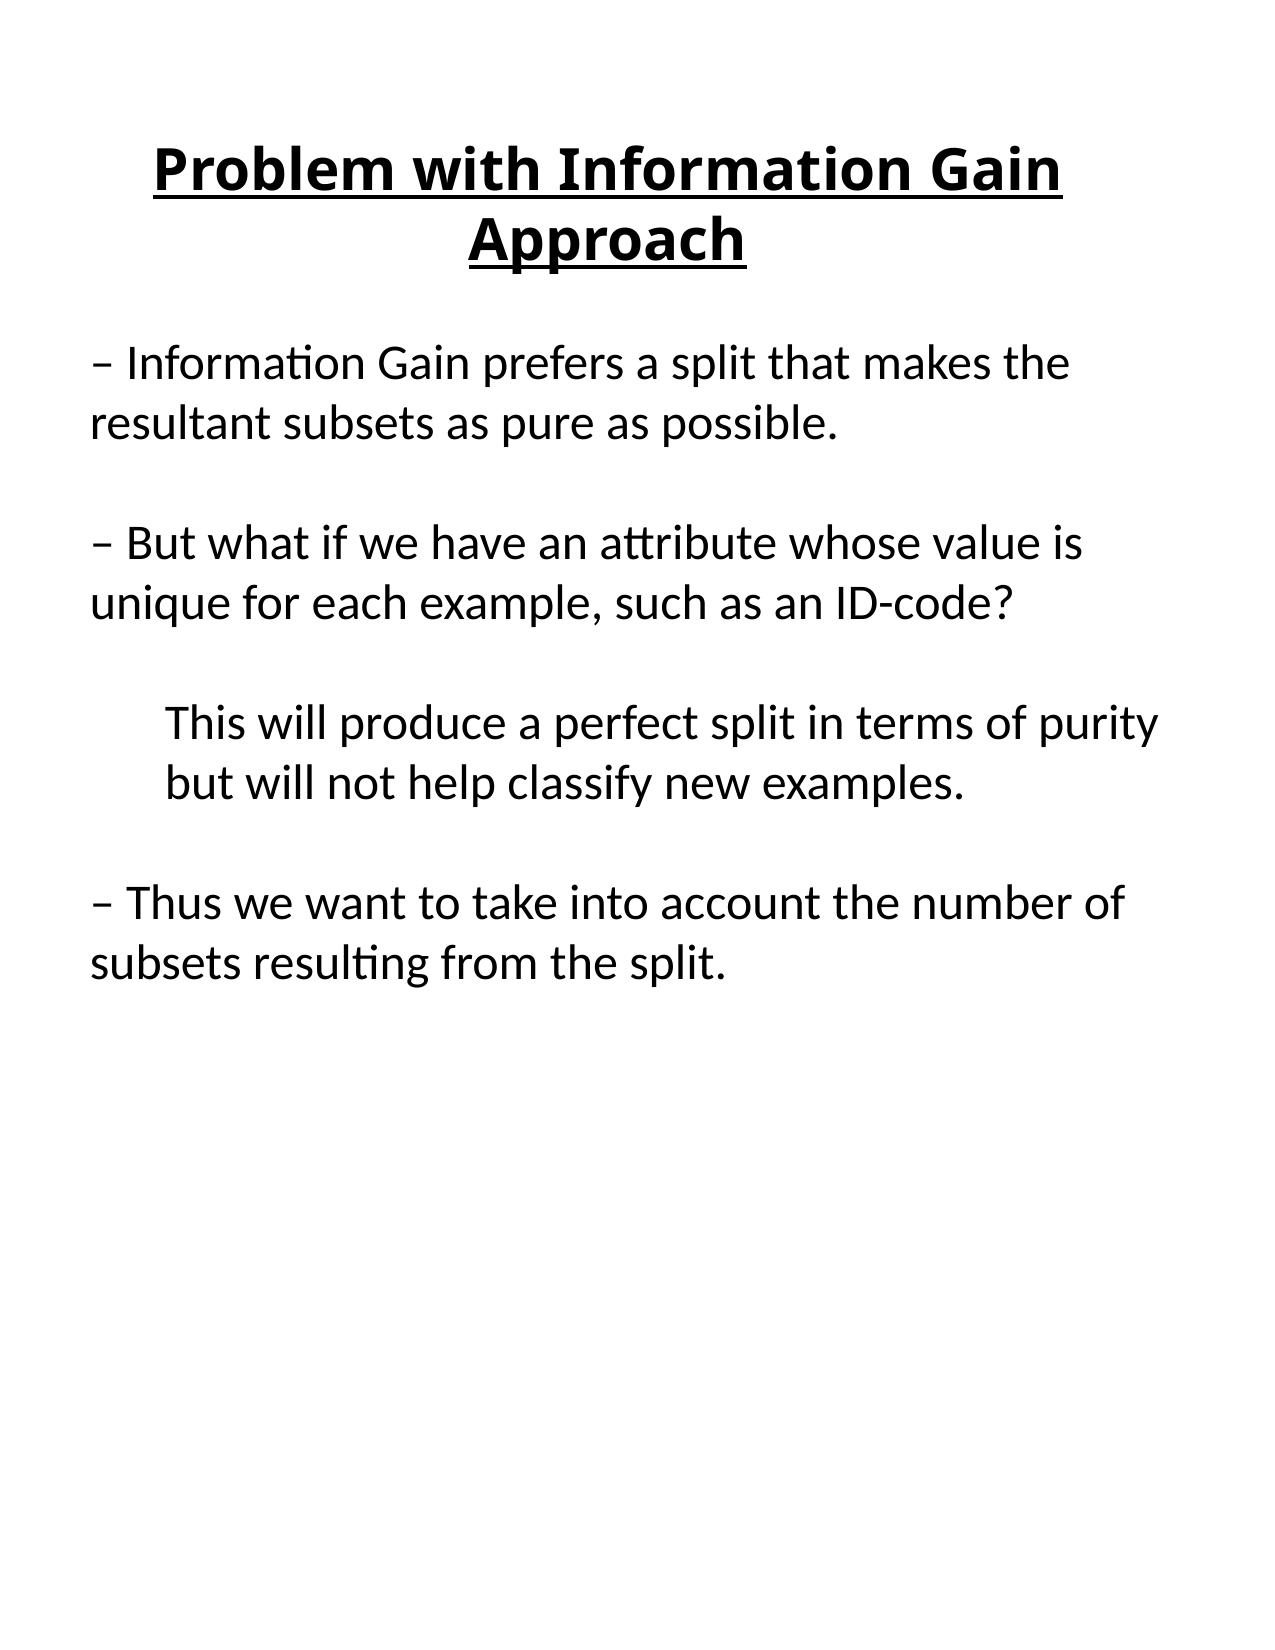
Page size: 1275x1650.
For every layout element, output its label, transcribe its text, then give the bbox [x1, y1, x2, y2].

text_box – Information Gain prefers a split that makes the resultant subsets as pure as possible. – But what if we have an attribute whose value is unique for each example, such as an ID-code? This will produce a perfect split in terms of purity but will not help classify new examples. – Thus we want to take into account the number of subsets resulting from the split. [74, 262, 1200, 998]
text_box Problem with Information Gain Approach [74, 124, 1141, 280]
